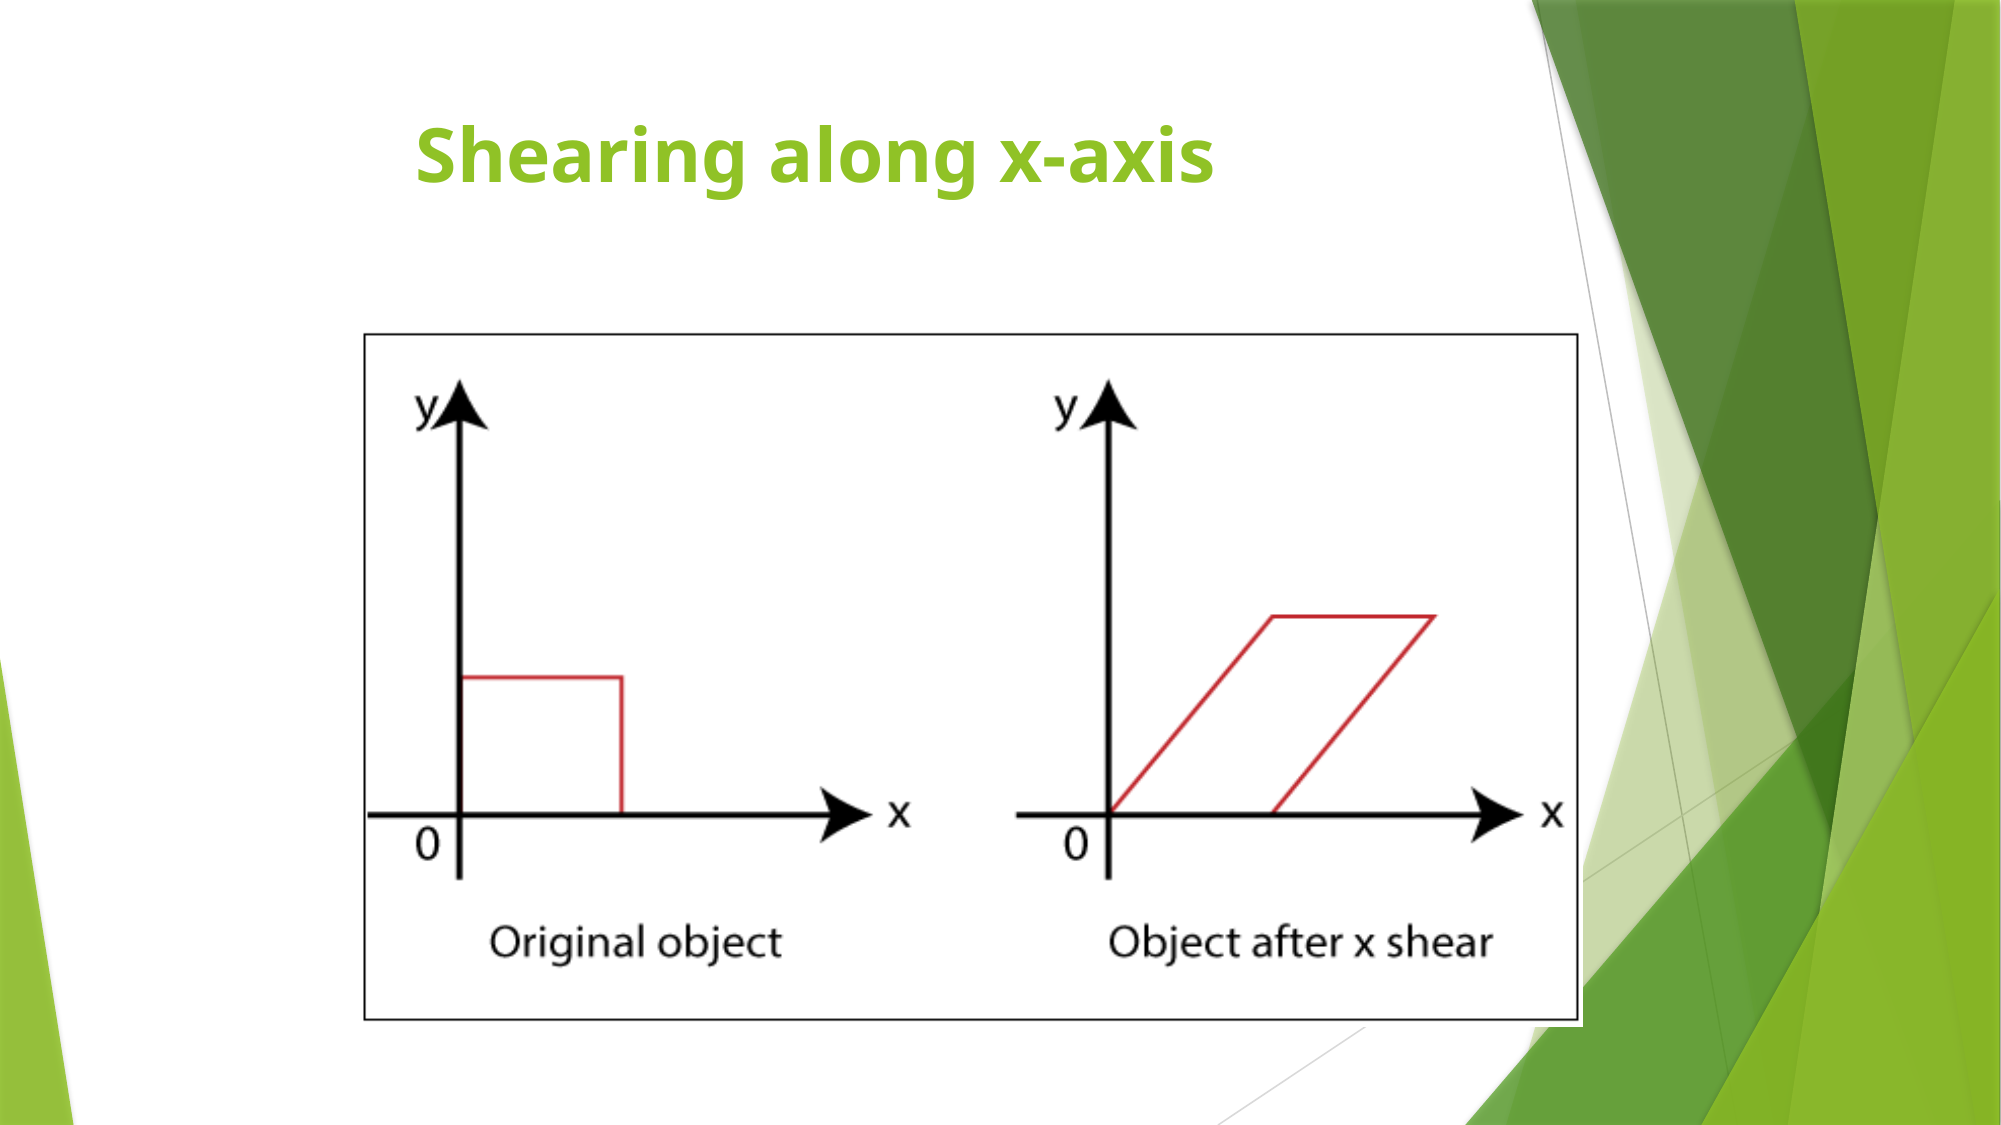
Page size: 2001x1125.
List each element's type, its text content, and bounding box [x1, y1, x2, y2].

picture [359, 325, 1584, 1027]
title Shearing along x-axis [111, 99, 1522, 317]
